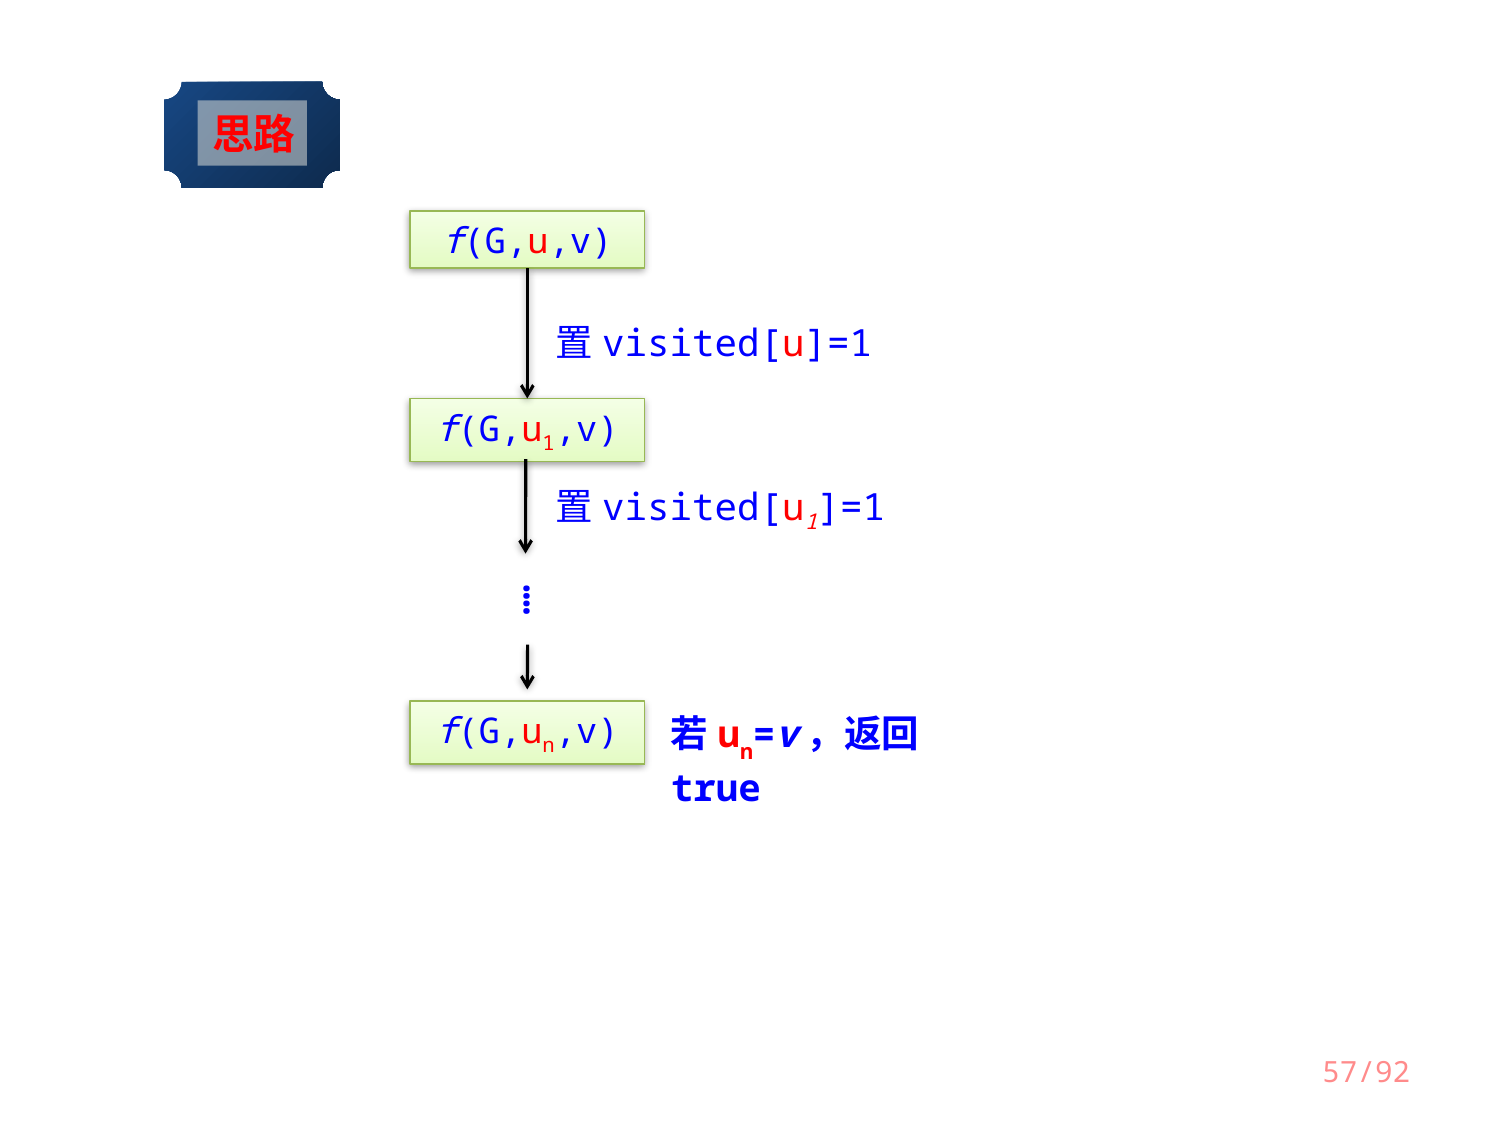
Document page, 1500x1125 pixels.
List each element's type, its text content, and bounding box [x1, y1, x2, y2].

slide_number 57/92 [1242, 1042, 1425, 1103]
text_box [409, 210, 1020, 764]
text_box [163, 81, 341, 188]
